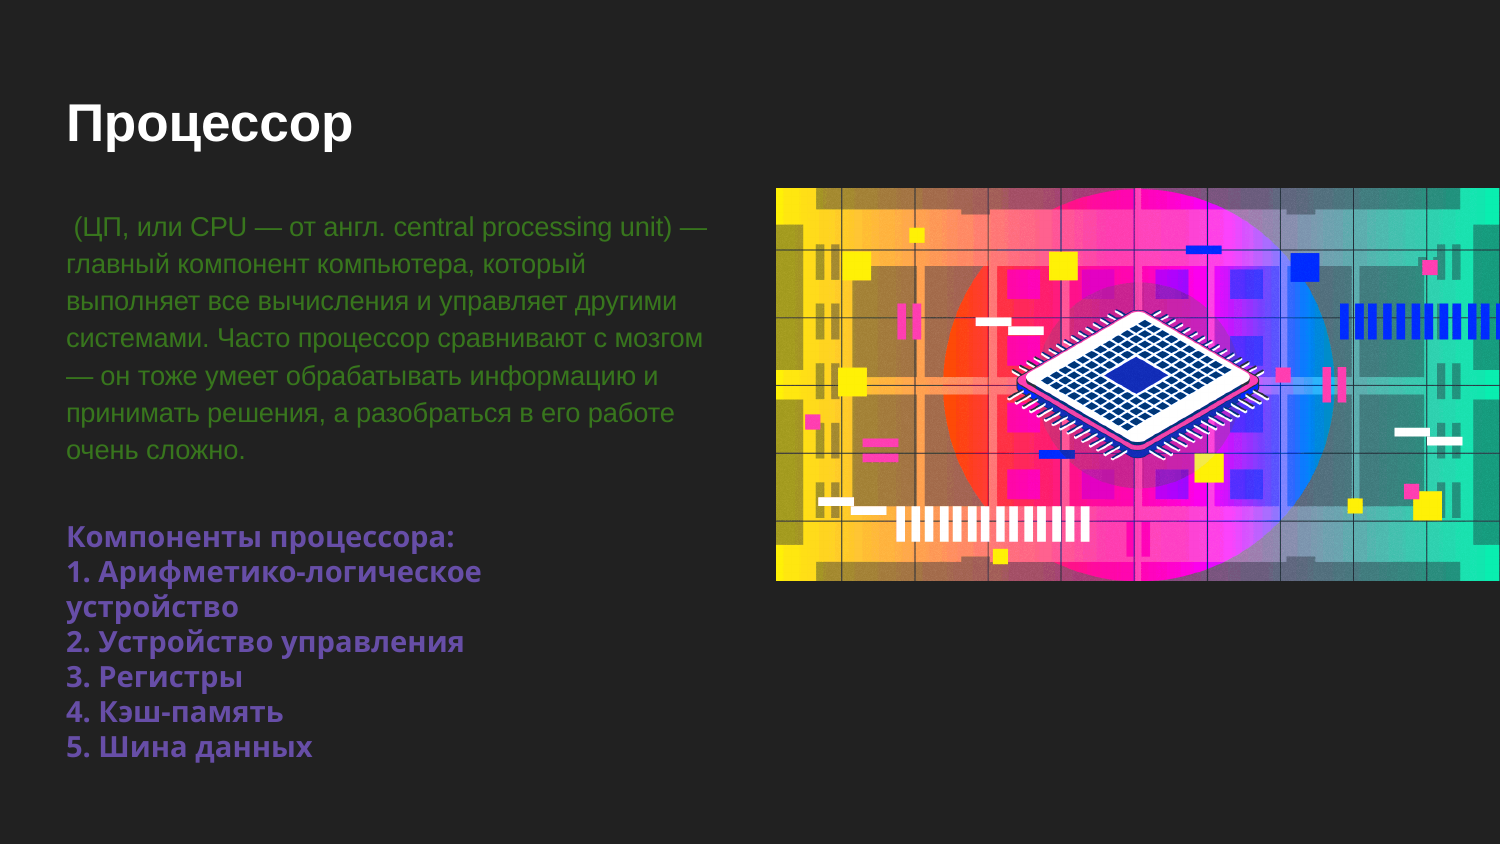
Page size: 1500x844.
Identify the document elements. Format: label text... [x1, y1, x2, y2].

list (ЦП, или CPU — от англ. central processing unit) — главный компонент компьютера, который выполняет все вычисления и управляет другими системами. Часто процессор сравнивают с мозгом — он тоже умеет обрабатывать информацию и принимать решения, а разобраться в его работе очень сложно. [51, 189, 727, 482]
title Процессор [51, 72, 1449, 167]
text_box Компоненты процессора: 1. Арифметико-логическое устройство 2. Устройство управления 3. Регистры 4. Кэш-память 5. Шина данных [51, 503, 544, 778]
picture [776, 188, 1500, 582]
